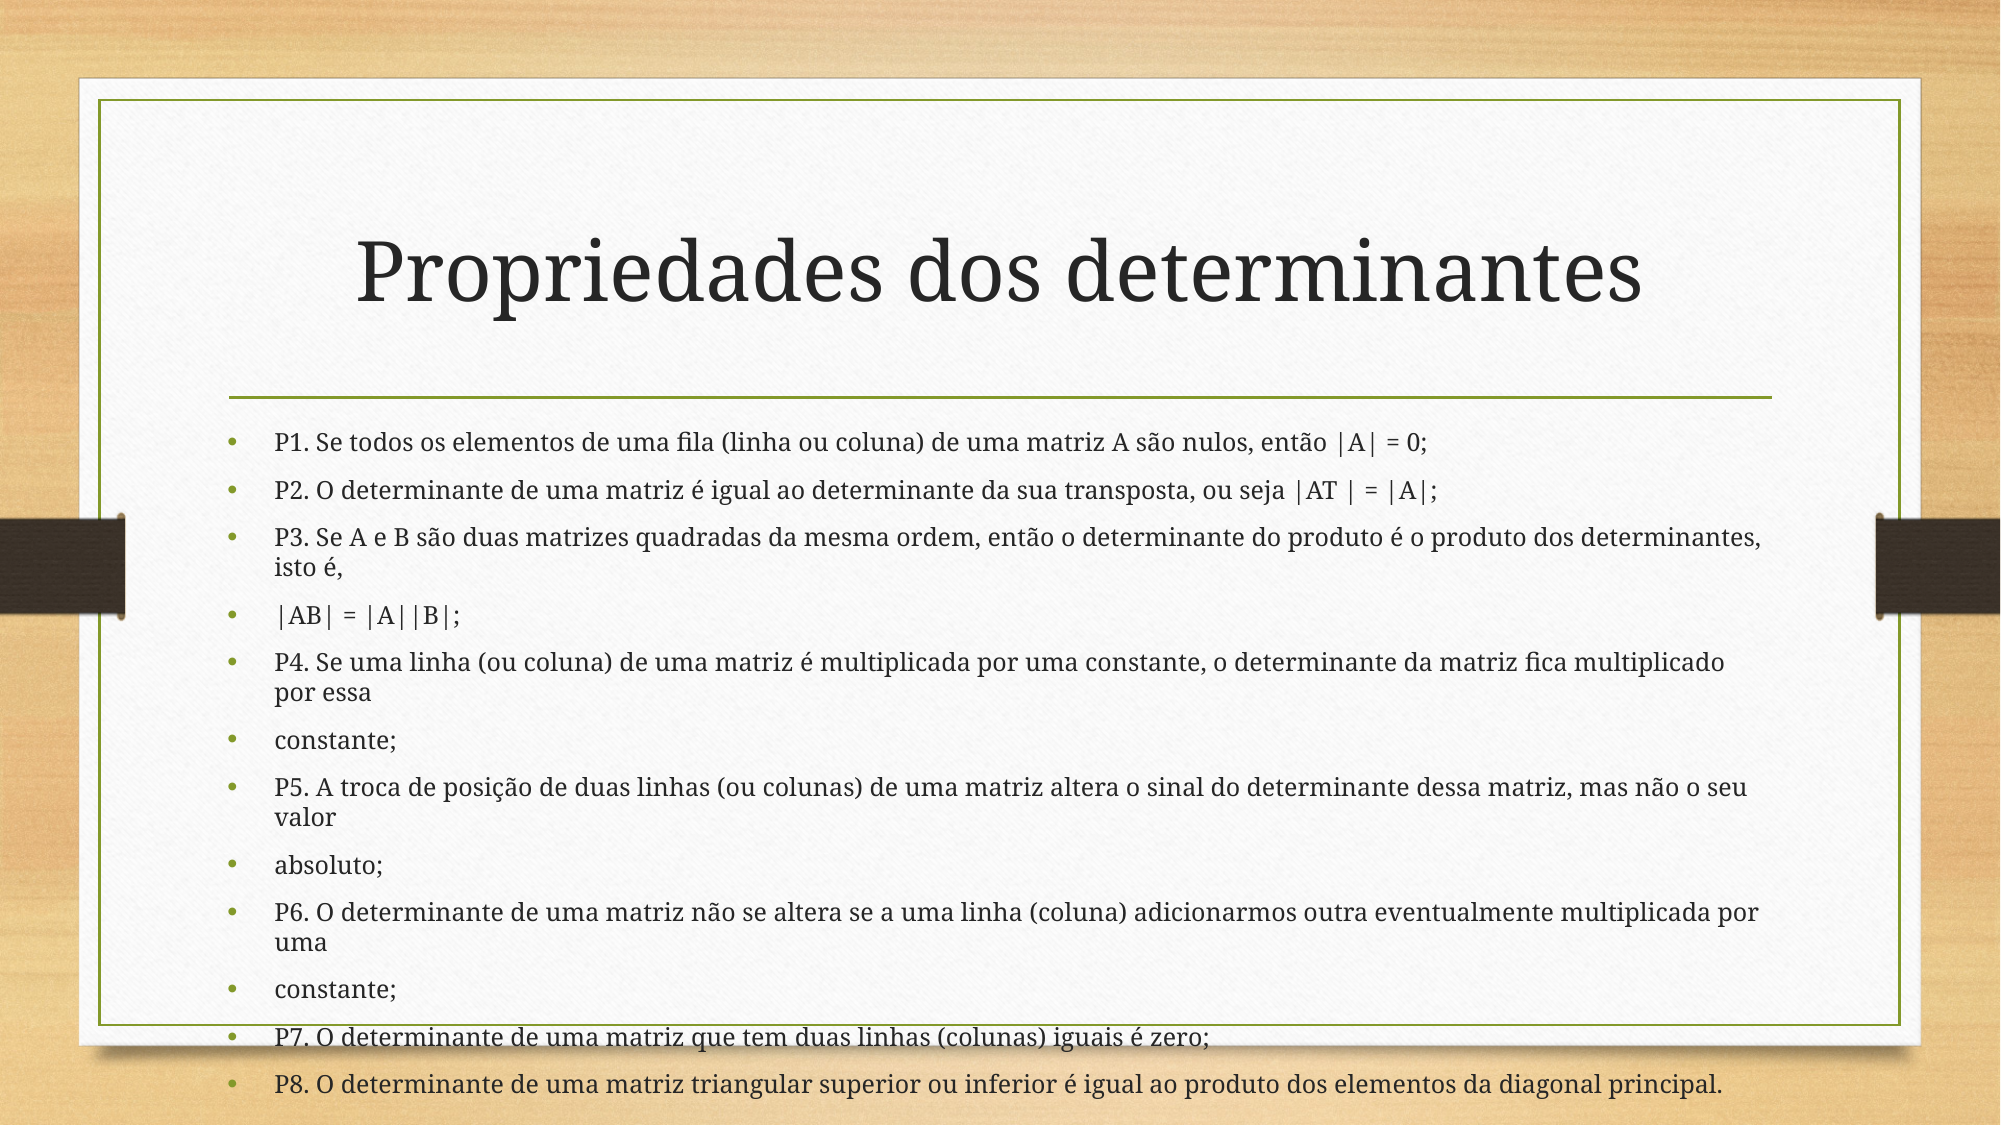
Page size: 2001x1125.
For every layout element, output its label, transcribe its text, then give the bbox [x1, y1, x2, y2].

picture [0, 0, 2001, 1125]
title Propriedades dos determinantes [212, 161, 1788, 375]
list P1. Se todos os elementos de uma fila (linha ou coluna) de uma matriz A são nulos, então |A| = 0; P2. O determinante de uma matriz é igual ao determinante da sua transposta, ou seja |AT | = |A|; P3. Se A e B são duas matrizes quadradas da mesma ordem, então o determinante do produto é o produto dos determinantes, isto é, |AB| = |A||B|; P4. Se uma linha (ou coluna) de uma matriz é multiplicada por uma constante, o determinante da matriz fica multiplicado por essa constante; P5. A troca de posição de duas linhas (ou colunas) de uma matriz altera o sinal do determinante dessa matriz, mas não o seu valor absoluto; P6. O determinante de uma matriz não se altera se a uma linha (coluna) adicionarmos outra eventualmente multiplicada por uma constante; P7. O determinante de uma matriz que tem duas linhas (colunas) iguais é zero; P8. O determinante de uma matriz triangular superior ou inferior é igual ao produto dos elementos da diagonal principal. [212, 419, 1788, 1006]
